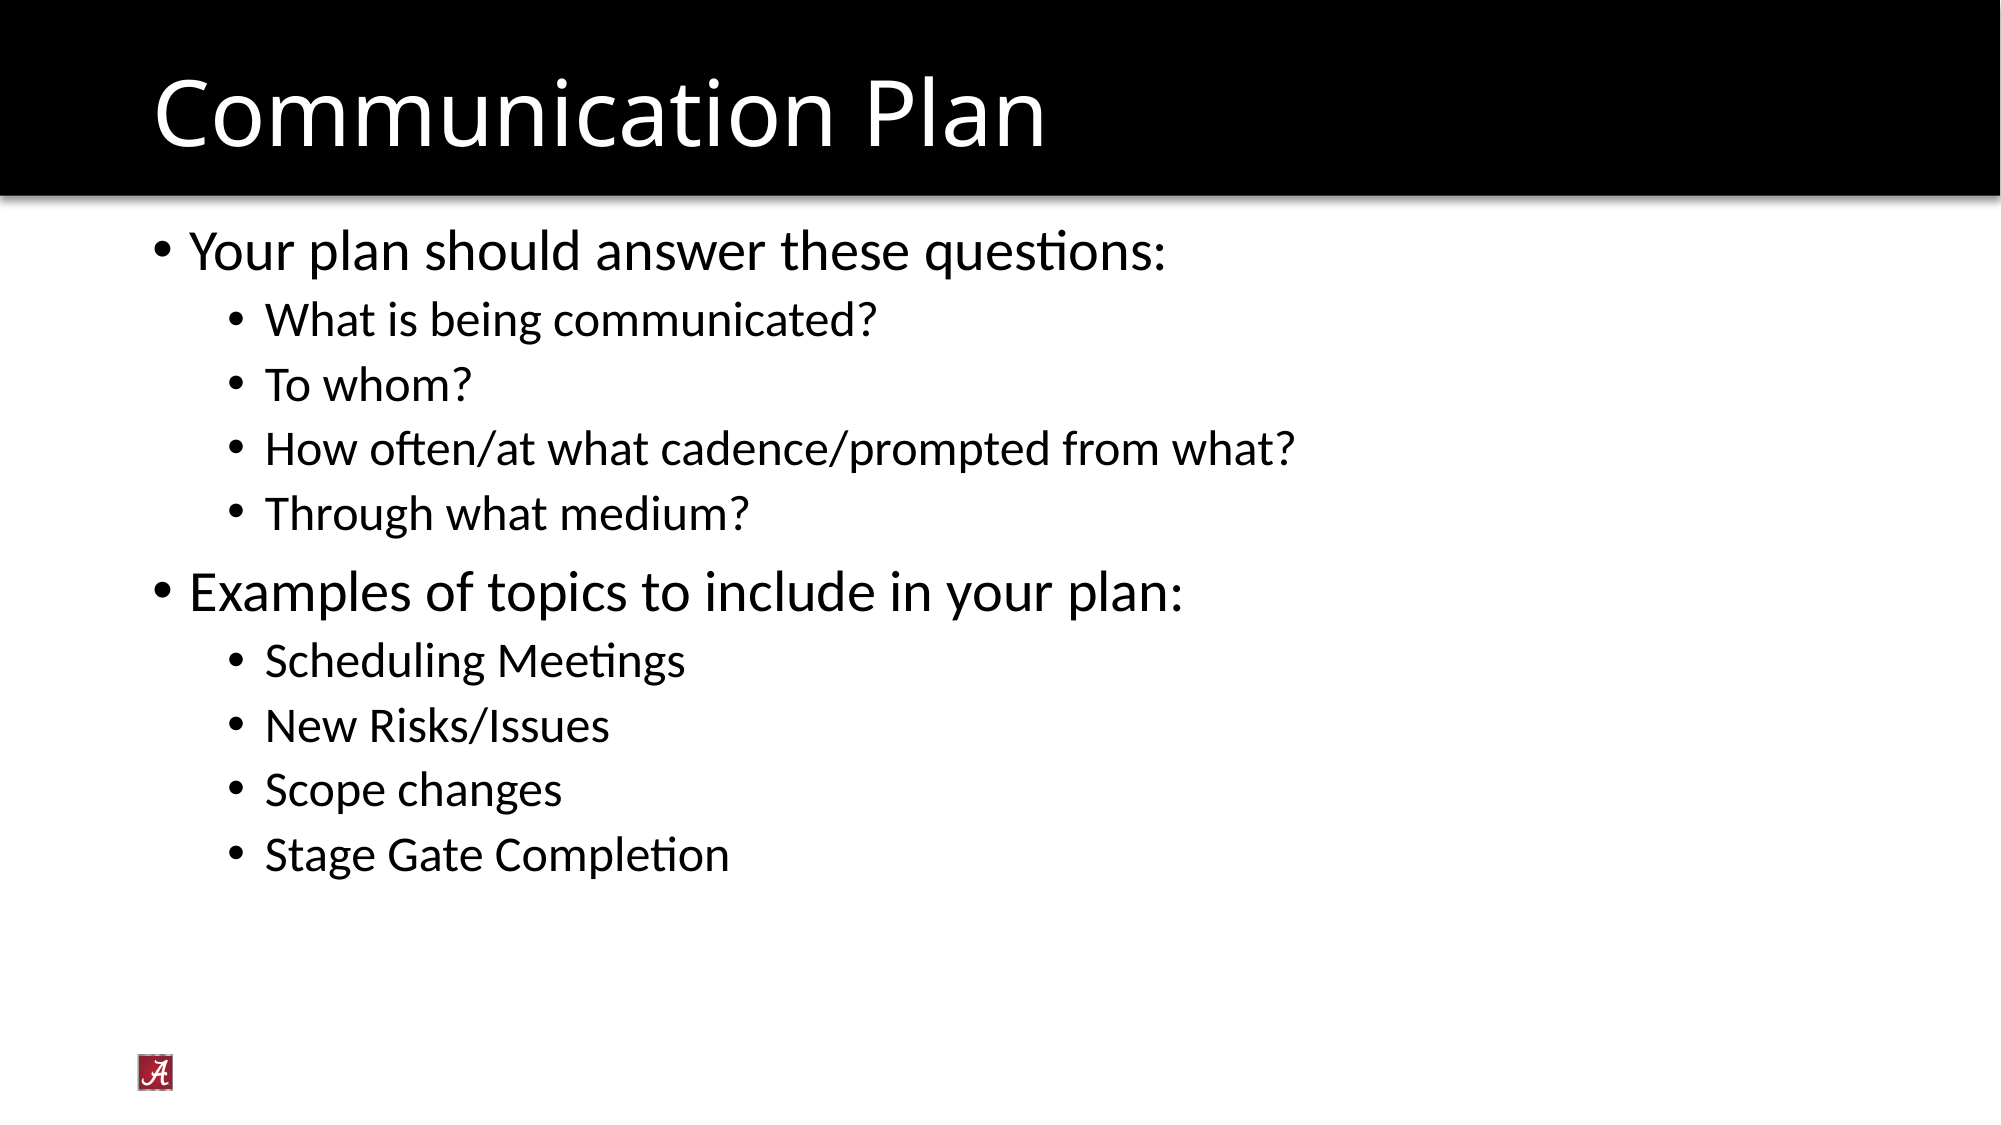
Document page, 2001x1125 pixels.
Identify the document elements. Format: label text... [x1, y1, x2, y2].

title Communication Plan [137, 59, 1863, 196]
list Your plan should answer these questions: What is being communicated? To whom? How often/at what cadence/prompted from what? Through what medium? Examples of topics to include in your plan: Scheduling Meetings New Risks/Issues Scope changes Stage Gate Completion [137, 212, 1863, 1014]
